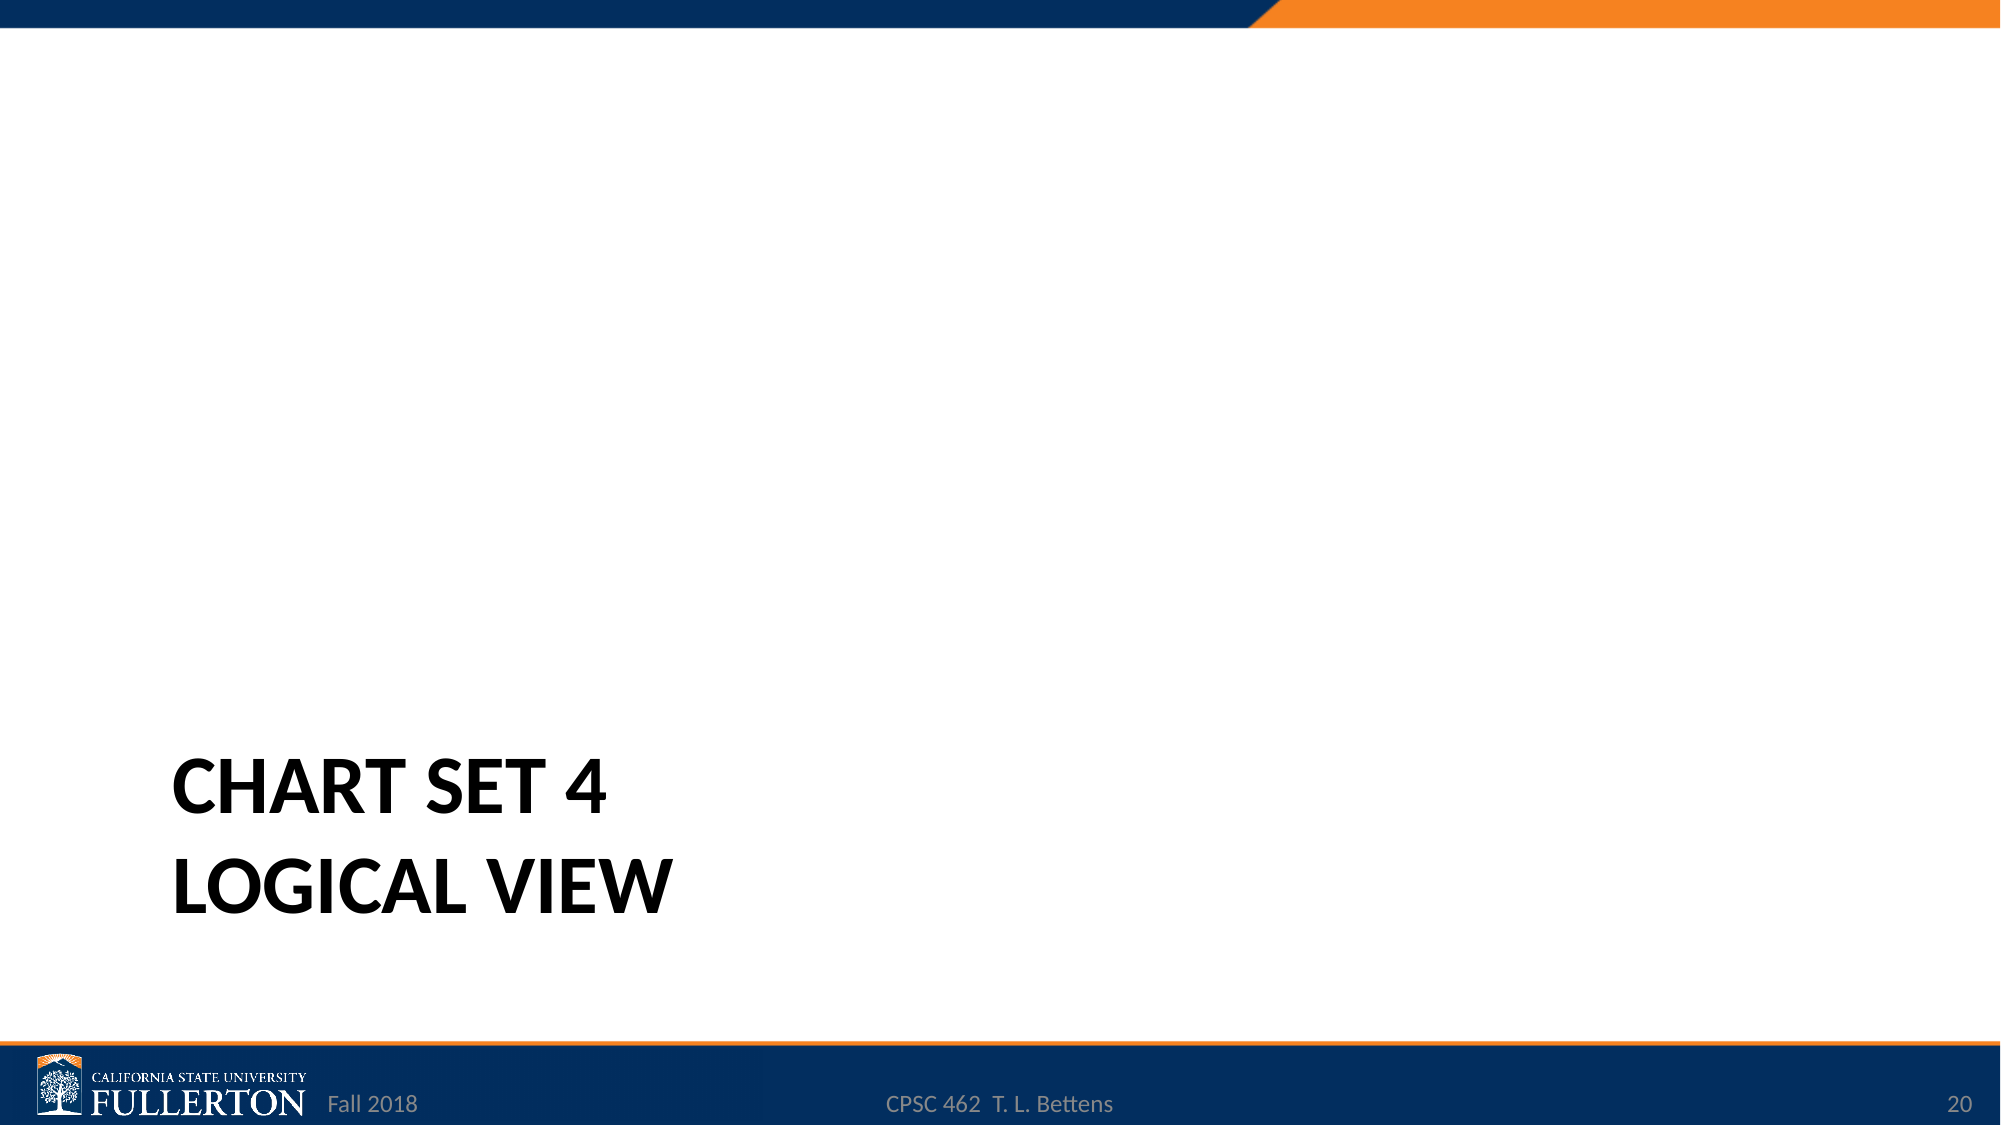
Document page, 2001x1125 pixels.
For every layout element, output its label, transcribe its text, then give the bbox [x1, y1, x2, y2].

title CHART SET 4 LOGICAL VIEW [157, 722, 1858, 947]
picture [0, 0, 2001, 1125]
slide_number ‹#› [1537, 1042, 1988, 1125]
footer CPSC 462 T. L. Bettens [662, 1042, 1338, 1125]
slide_number Fall 2018 [312, 1042, 662, 1125]
